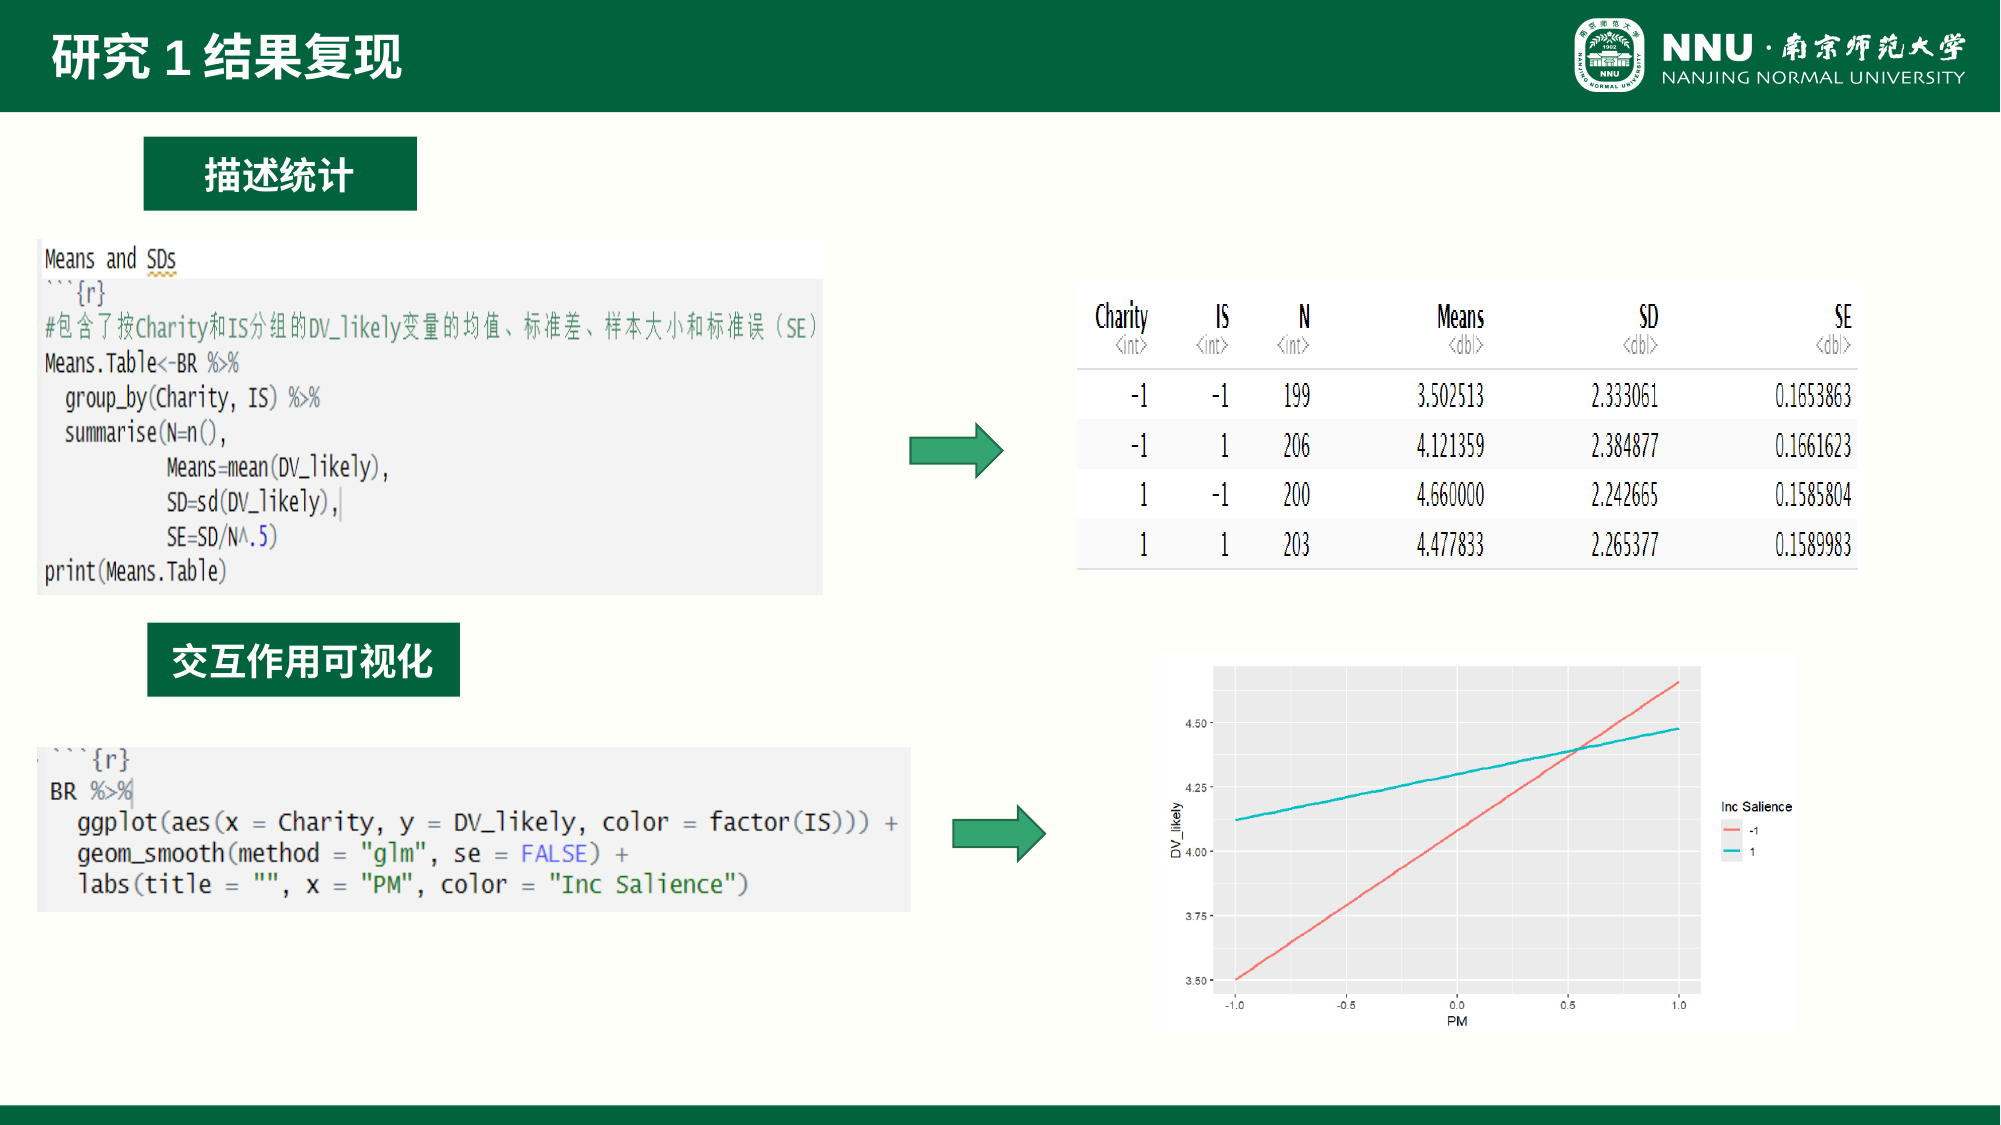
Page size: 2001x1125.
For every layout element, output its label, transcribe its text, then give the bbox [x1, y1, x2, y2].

text_box [0, 1104, 2000, 1125]
text_box [0, 0, 1546, 113]
text_box [909, 422, 1005, 480]
picture [1077, 281, 1864, 572]
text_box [117, 136, 443, 211]
picture [37, 239, 823, 595]
text_box 研究1结果复现 [37, 17, 471, 93]
text_box [952, 803, 1047, 864]
picture [1546, 0, 2000, 225]
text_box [117, 622, 489, 697]
picture [37, 747, 911, 912]
picture [1155, 653, 1795, 1034]
